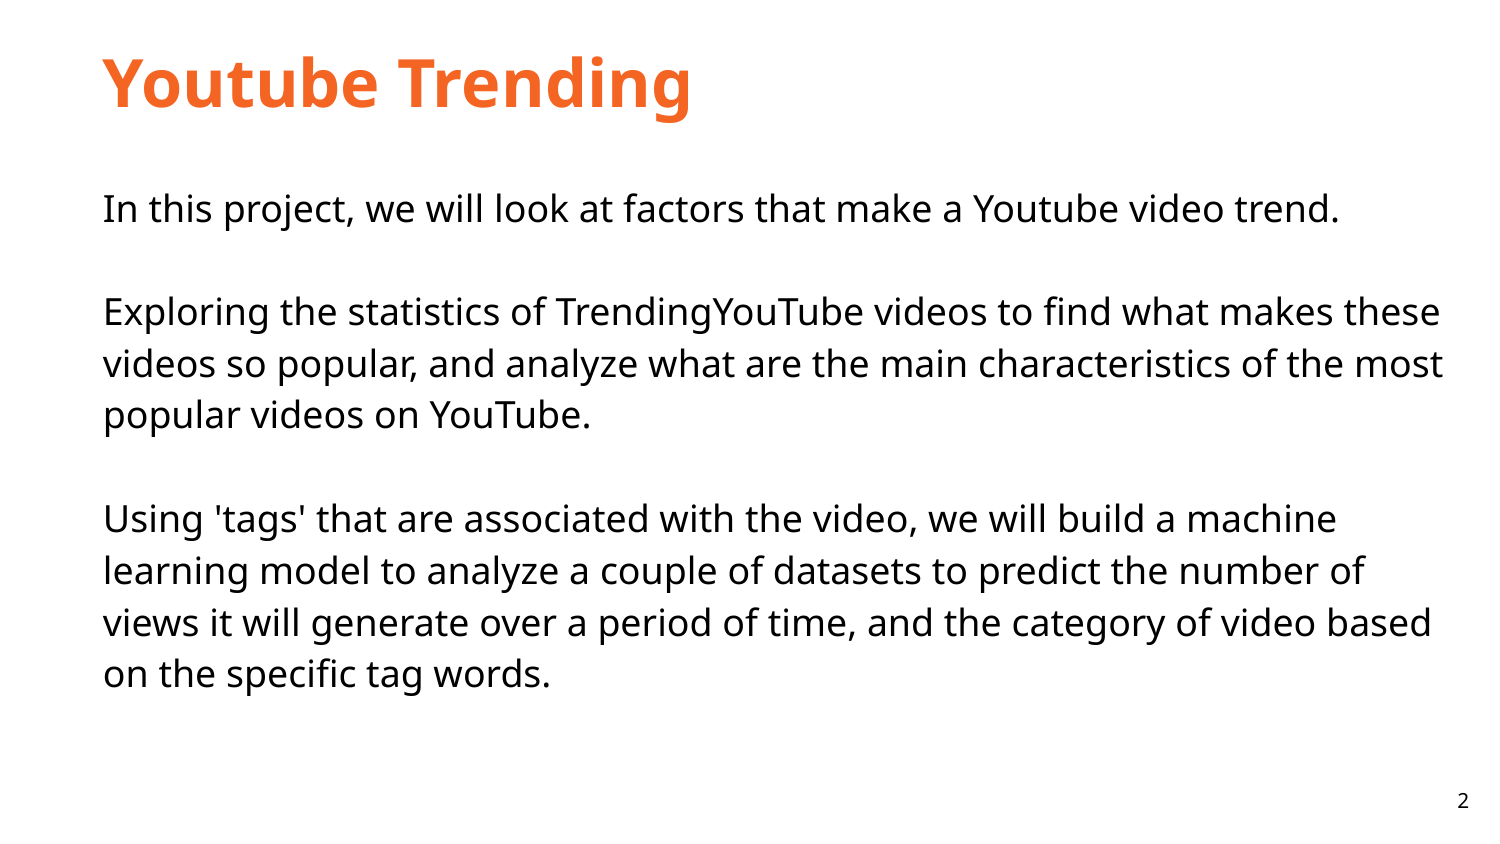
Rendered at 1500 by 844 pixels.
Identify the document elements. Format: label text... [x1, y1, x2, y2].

title In this project, we will look at factors that make a Youtube video trend. Exploring the statistics of TrendingYouTube videos to find what makes these videos so popular, and analyze what are the main characteristics of the most popular videos on YouTube. Using 'tags' that are associated with the video, we will build a machine learning model to analyze a couple of datasets to predict the number of views it will generate over a period of time, and the category of video based on the specific tag words. [87, 162, 1464, 745]
title Youtube Trending [87, 25, 1329, 140]
slide_number 2 [1394, 769, 1484, 834]
